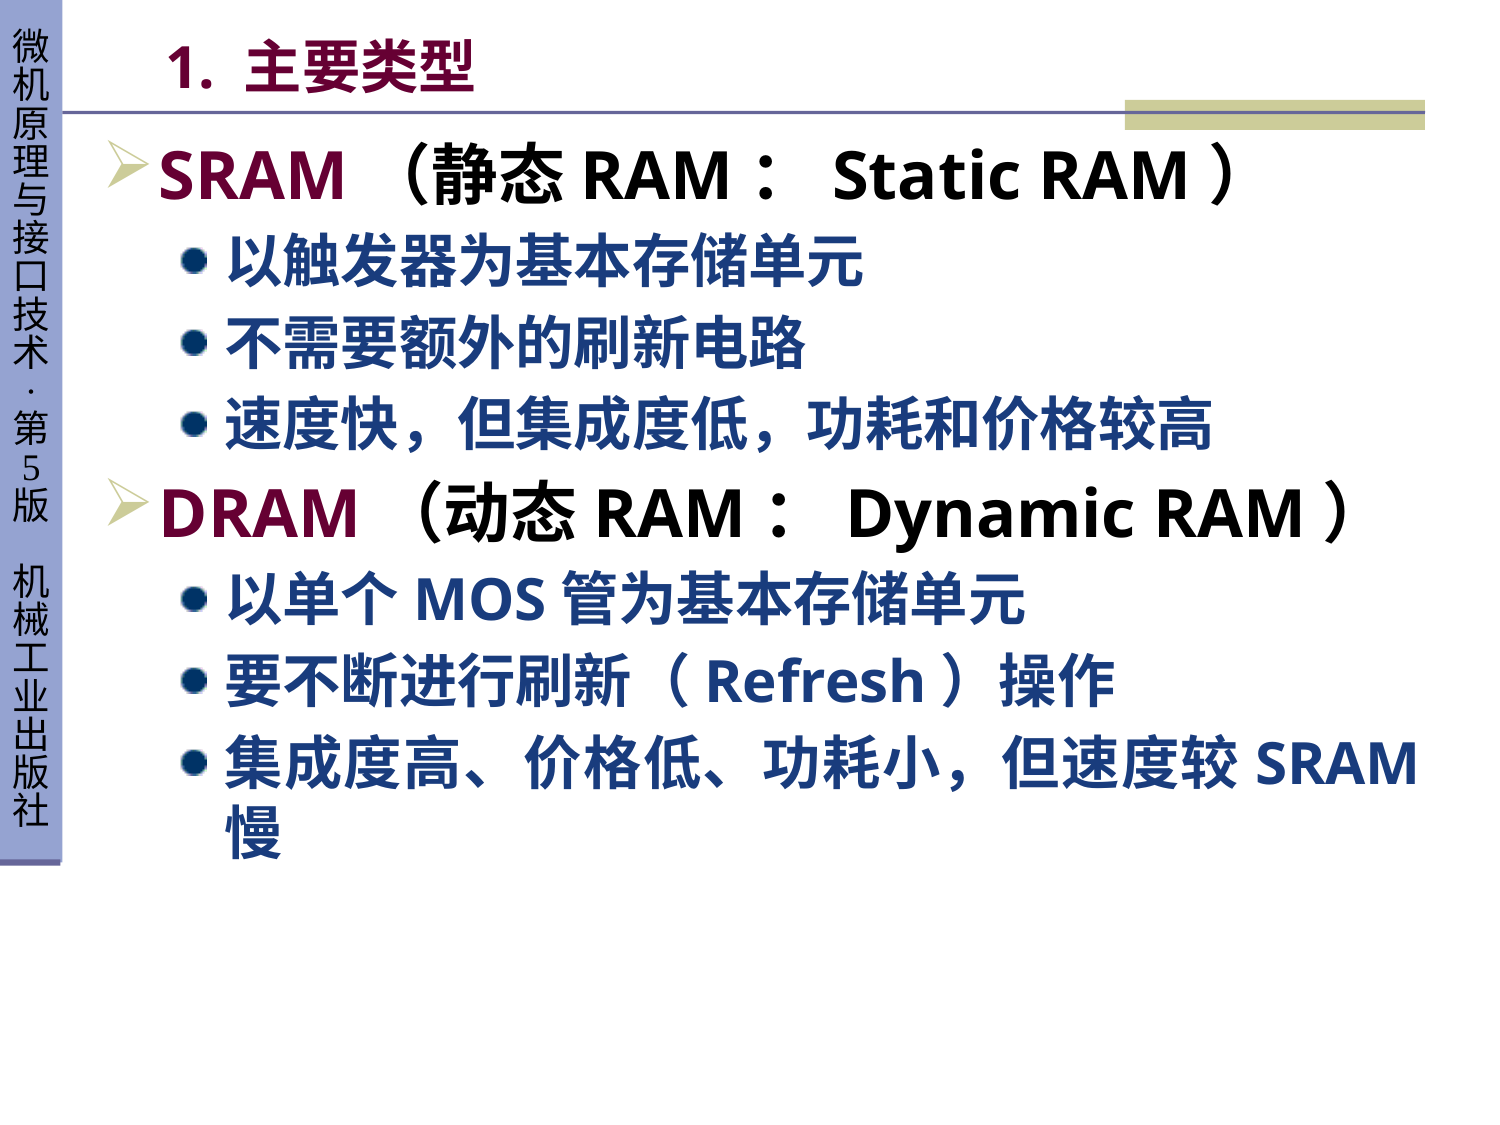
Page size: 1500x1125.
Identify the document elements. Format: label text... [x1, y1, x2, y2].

picture [177, 583, 207, 612]
list SRAM（静态RAM：Static RAM） 以触发器为基本存储单元 不需要额外的刷新电路 速度快，但集成度低，功耗和价格较高 DRAM（动态RAM：Dynamic RAM） 以单个MOS管为基本存储单元 要不断进行刷新（Refresh）操作 集成度高、价格低、功耗小，但速度较SRAM慢 [87, 124, 1451, 1051]
picture [177, 326, 207, 356]
picture [177, 746, 207, 776]
picture [177, 408, 207, 437]
title 1. 主要类型 [149, 24, 1426, 105]
picture [177, 664, 207, 694]
picture [177, 244, 207, 274]
